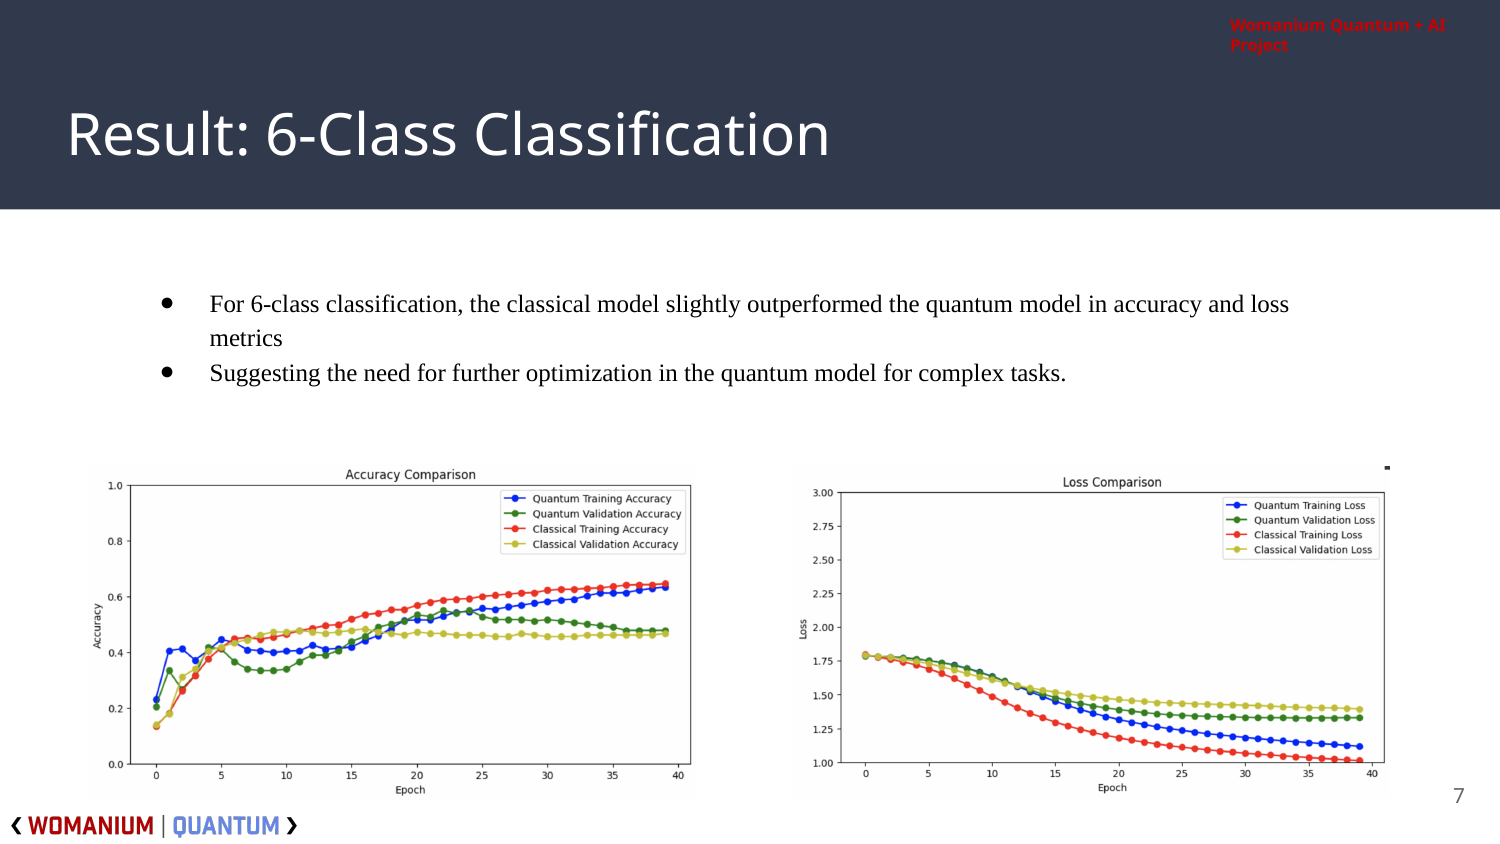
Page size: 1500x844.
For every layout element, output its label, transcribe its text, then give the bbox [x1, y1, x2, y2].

picture [10, 815, 297, 838]
picture [88, 463, 696, 802]
text_box For 6-class classification, the classical model slightly outperformed the quantum model in accuracy and loss metrics Suggesting the need for further optimization in the quantum model for complex tasks. [119, 267, 1361, 449]
title Result: 6-Class Classification [51, 82, 1449, 185]
picture [792, 466, 1391, 798]
text_box Womanium Quantum + AI Project [1215, 0, 1500, 34]
slide_number ‹#› [1389, 764, 1480, 830]
